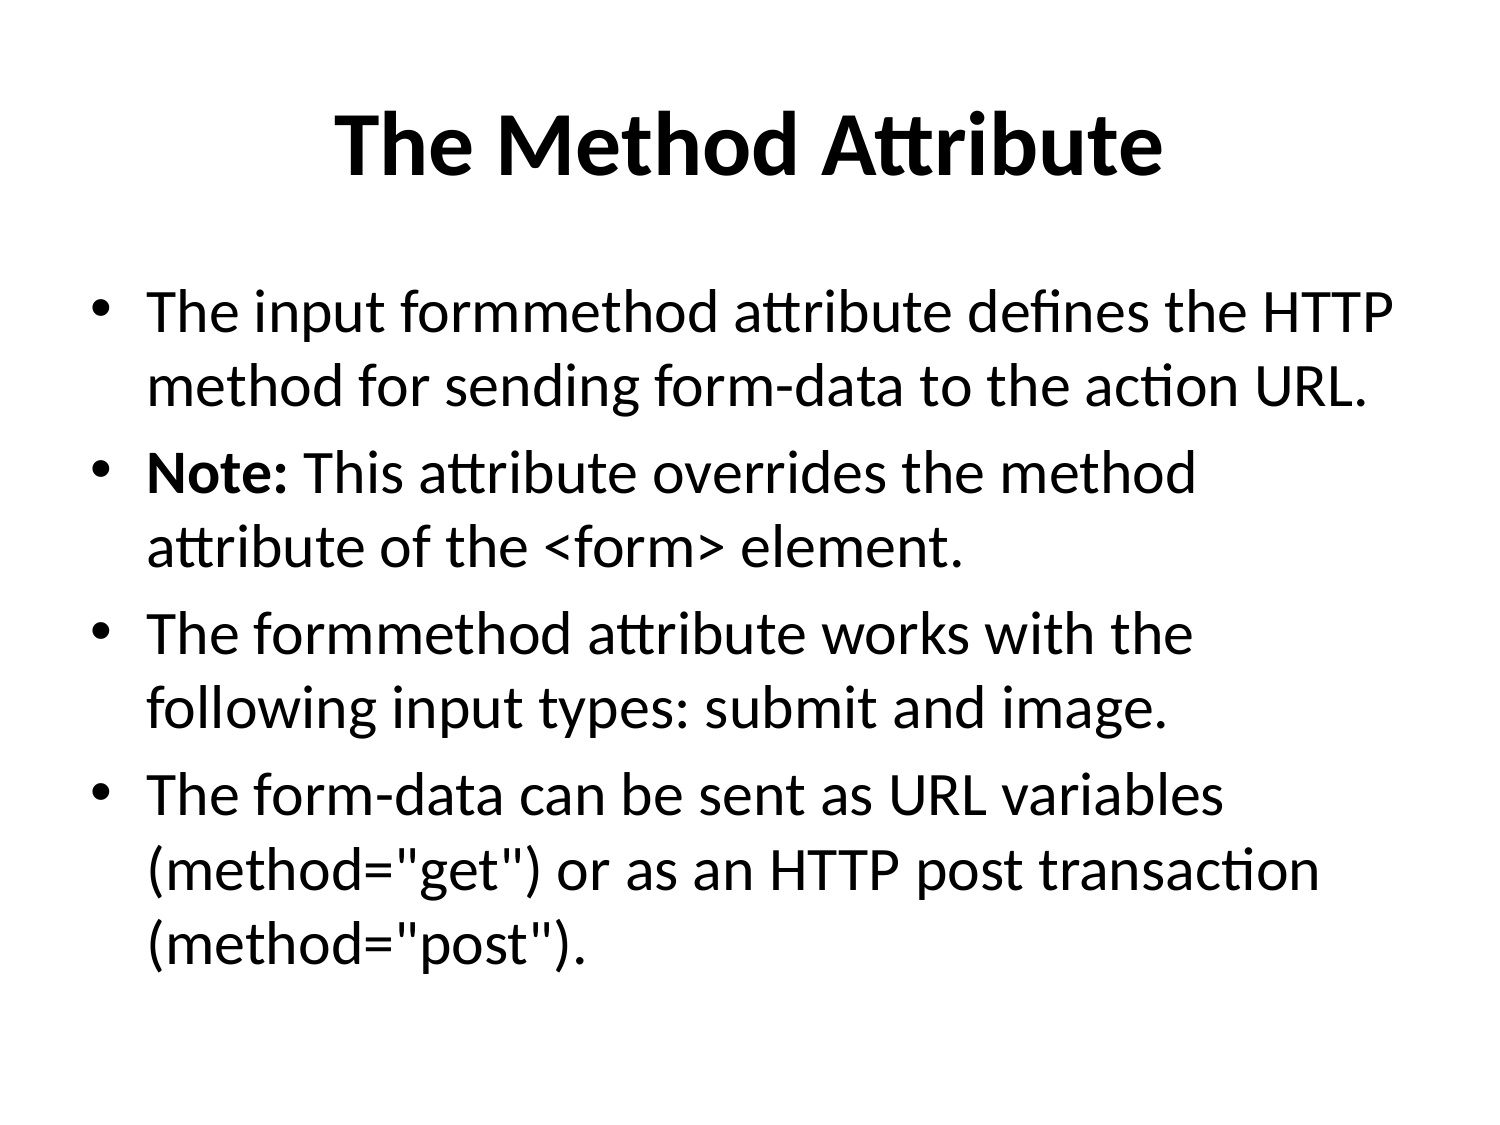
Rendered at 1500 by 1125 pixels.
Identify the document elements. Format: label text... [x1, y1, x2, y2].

title The Method Attribute [75, 45, 1425, 233]
list The input formmethod attribute defines the HTTP method for sending form-data to the action URL. Note: This attribute overrides the method attribute of the <form> element. The formmethod attribute works with the following input types: submit and image. The form-data can be sent as URL variables (method="get") or as an HTTP post transaction (method="post"). [75, 262, 1425, 1005]
